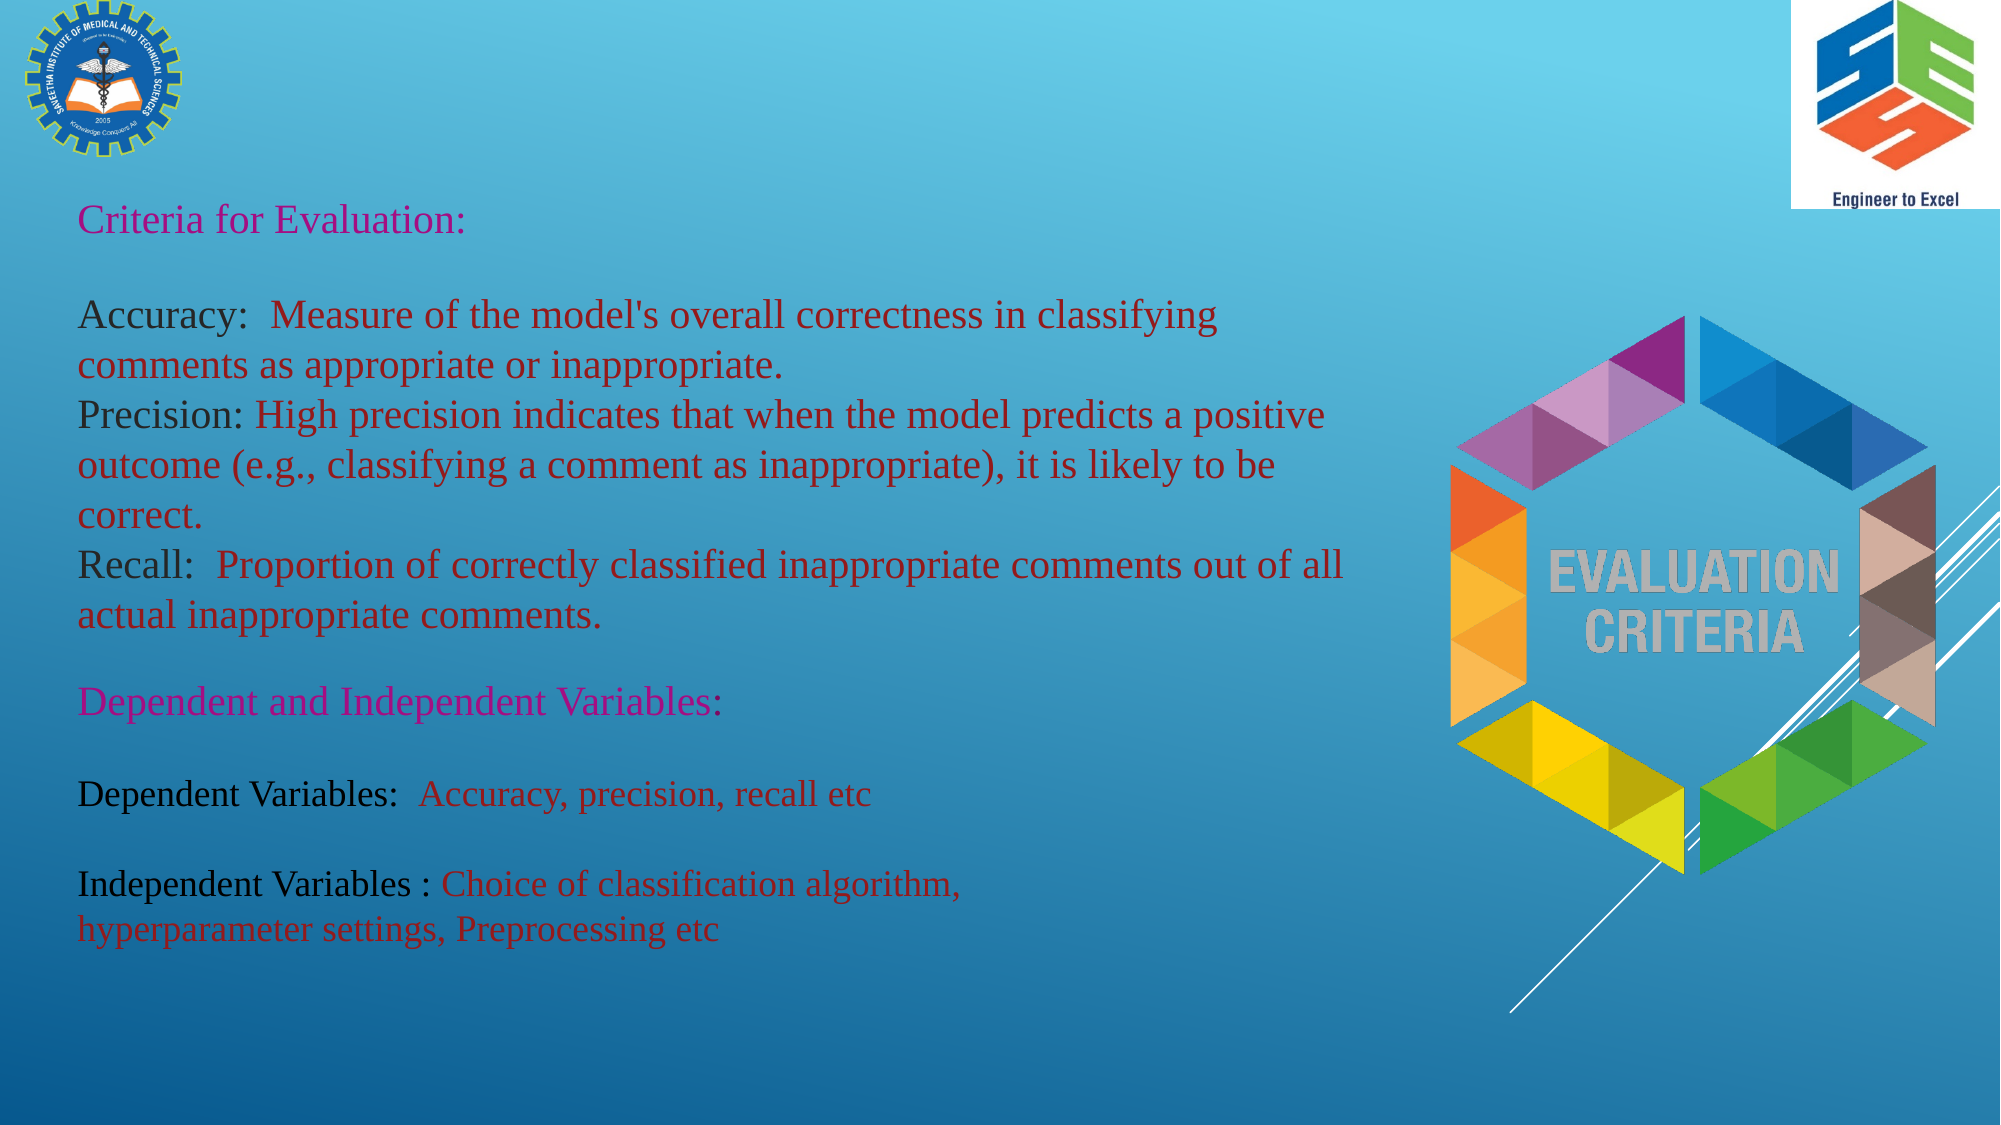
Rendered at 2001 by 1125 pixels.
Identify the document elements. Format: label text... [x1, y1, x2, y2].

picture [25, 0, 183, 157]
picture [1450, 314, 1938, 879]
text_box Dependent and Independent Variables: Dependent Variables: Accuracy, precision, recall etc Independent Variables : Choice of classification algorithm, hyperparameter settings, Preprocessing etc [62, 666, 1127, 957]
text_box Criteria for Evaluation: Accuracy: Measure of the model's overall correctness in classifying comments as appropriate or inappropriate. Precision: High precision indicates that when the model predicts a positive outcome (e.g., classifying a comment as inappropriate), it is likely to be correct. Recall: Proportion of correctly classified inappropriate comments out of all actual inappropriate comments. [62, 184, 1404, 735]
picture [1791, 0, 2000, 209]
